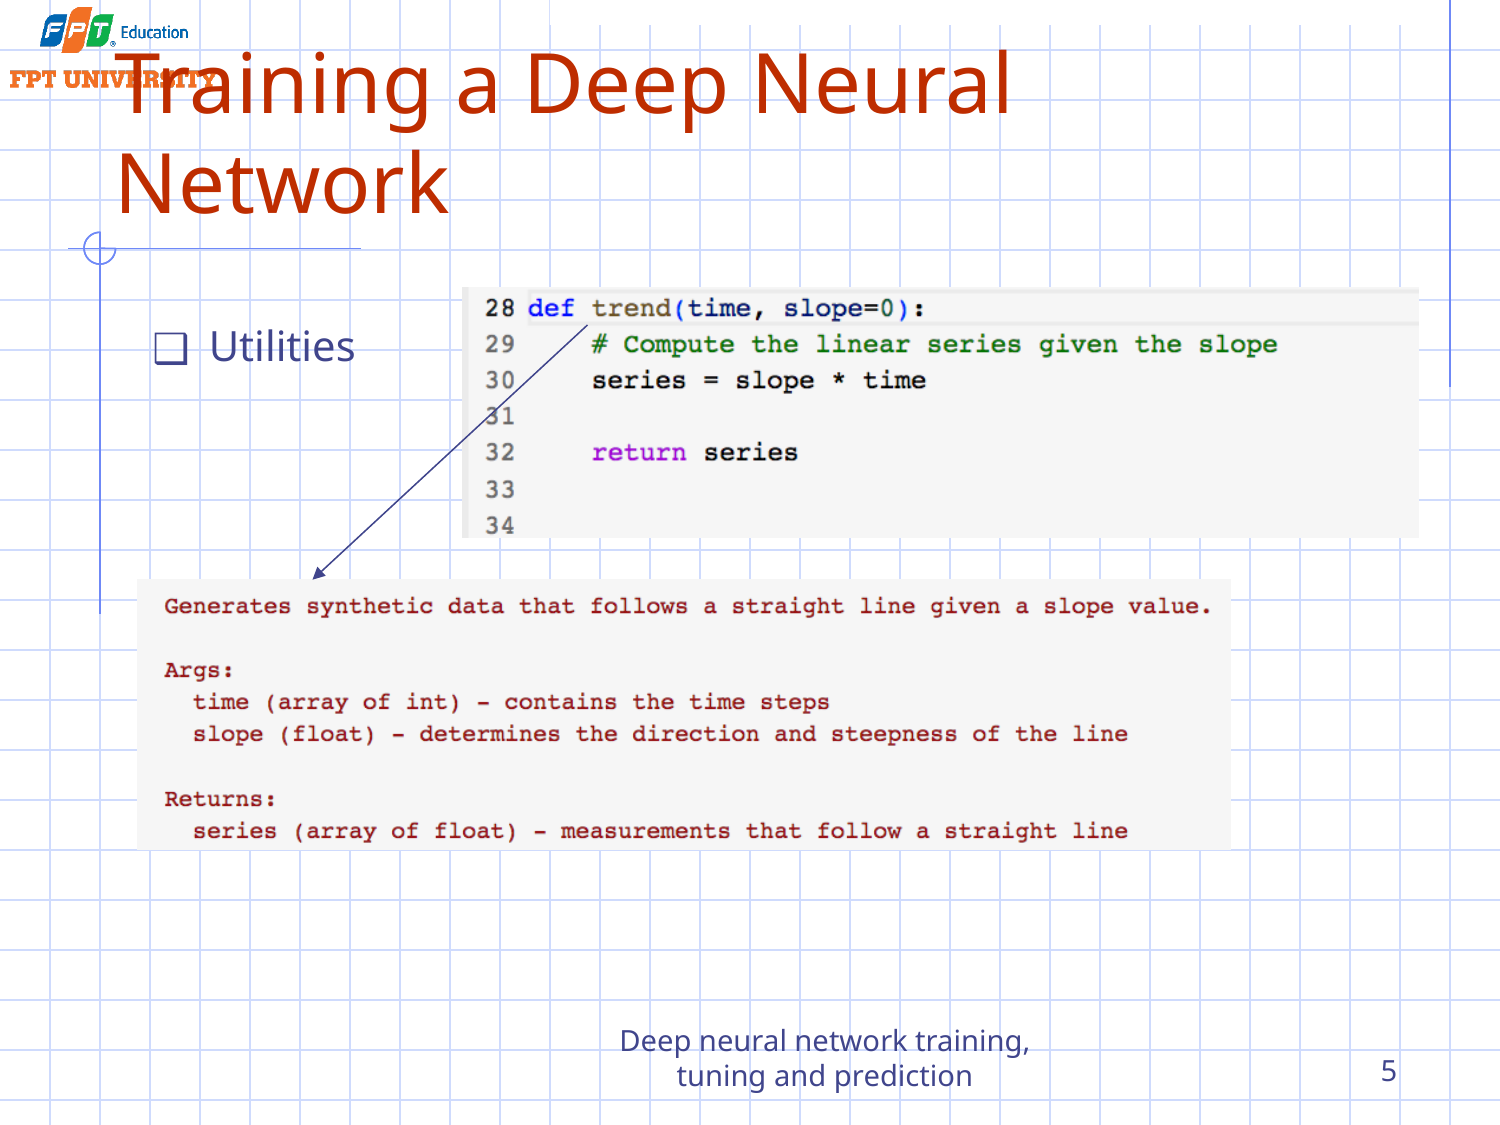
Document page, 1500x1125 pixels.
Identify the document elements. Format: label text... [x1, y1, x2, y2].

text_box Deep neural network training, tuning and prediction [587, 1024, 1063, 1100]
title Training a Deep Neural Network [99, 50, 1375, 238]
picture [137, 579, 1231, 851]
text_box ‹#› [1099, 1024, 1413, 1100]
list Utilities [137, 287, 1438, 988]
picture [10, 6, 217, 88]
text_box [312, 324, 588, 580]
picture [462, 287, 1420, 538]
